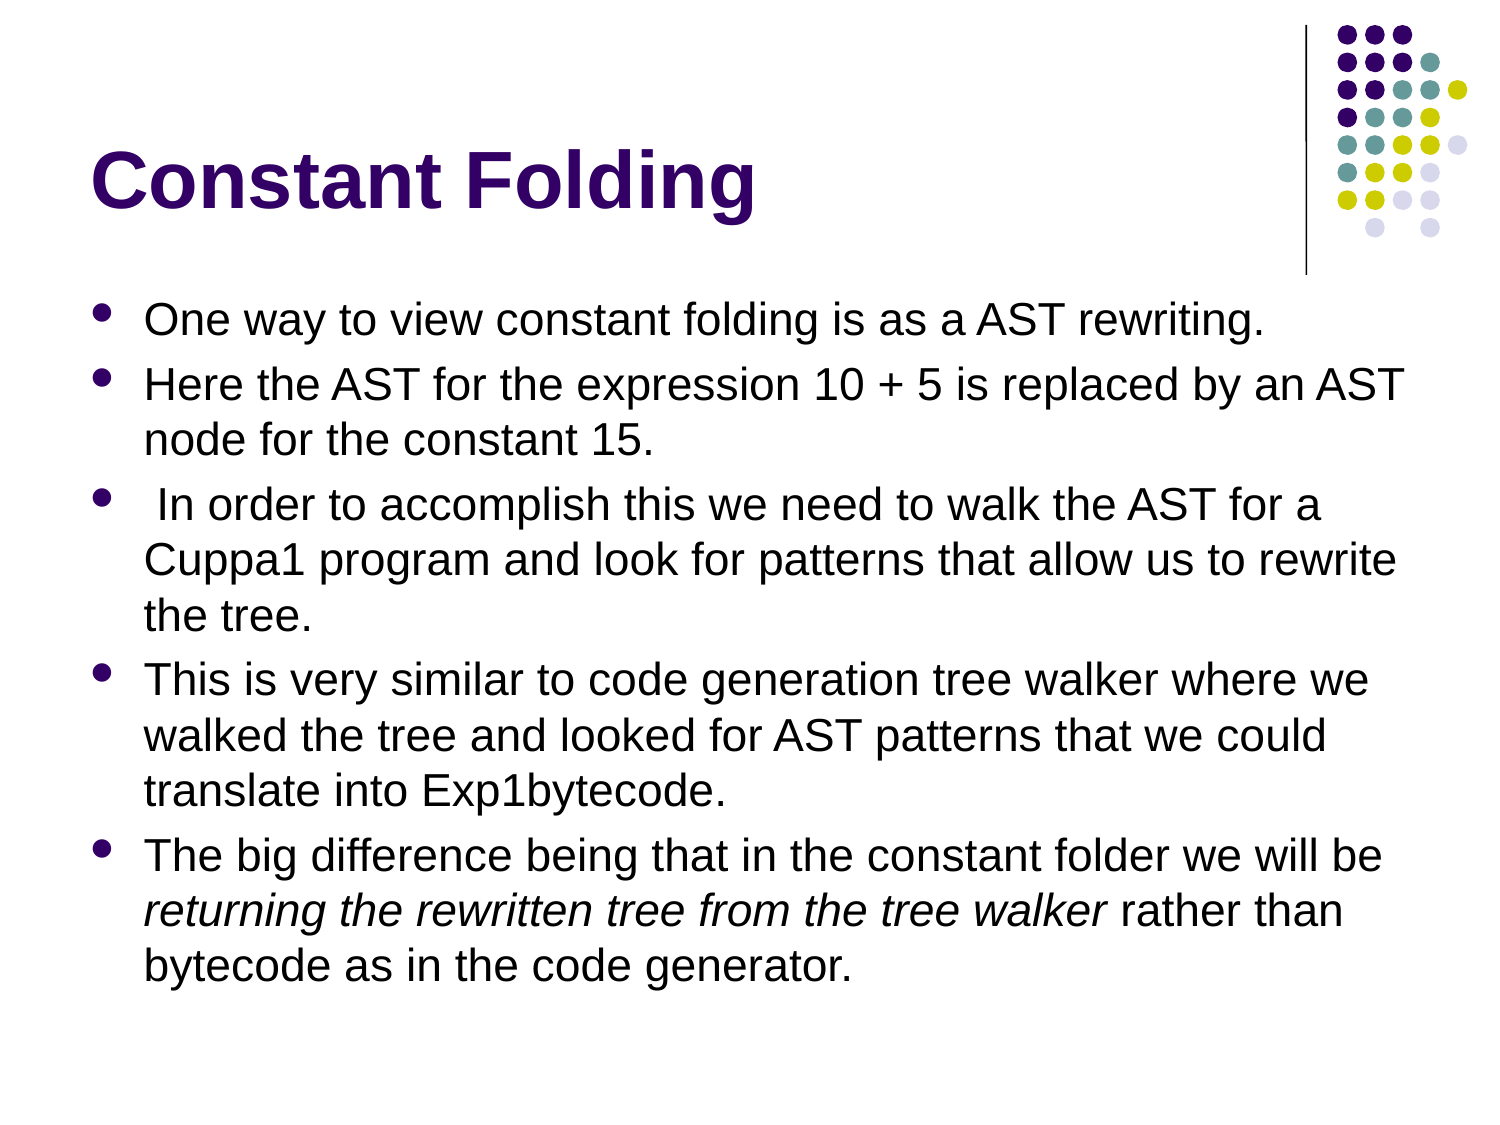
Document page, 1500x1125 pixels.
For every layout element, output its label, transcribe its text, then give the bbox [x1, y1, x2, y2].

list One way to view constant folding is as a AST rewriting. Here the AST for the expression 10 + 5 is replaced by an AST node for the constant 15. In order to accomplish this we need to walk the AST for a Cuppa1 program and look for patterns that allow us to rewrite the tree. This is very similar to code generation tree walker where we walked the tree and looked for AST patterns that we could translate into Exp1bytecode. The big difference being that in the constant folder we will be returning the rewritten tree from the tree walker rather than bytecode as in the code generator. [75, 282, 1425, 1006]
title Constant Folding [75, 20, 1313, 233]
